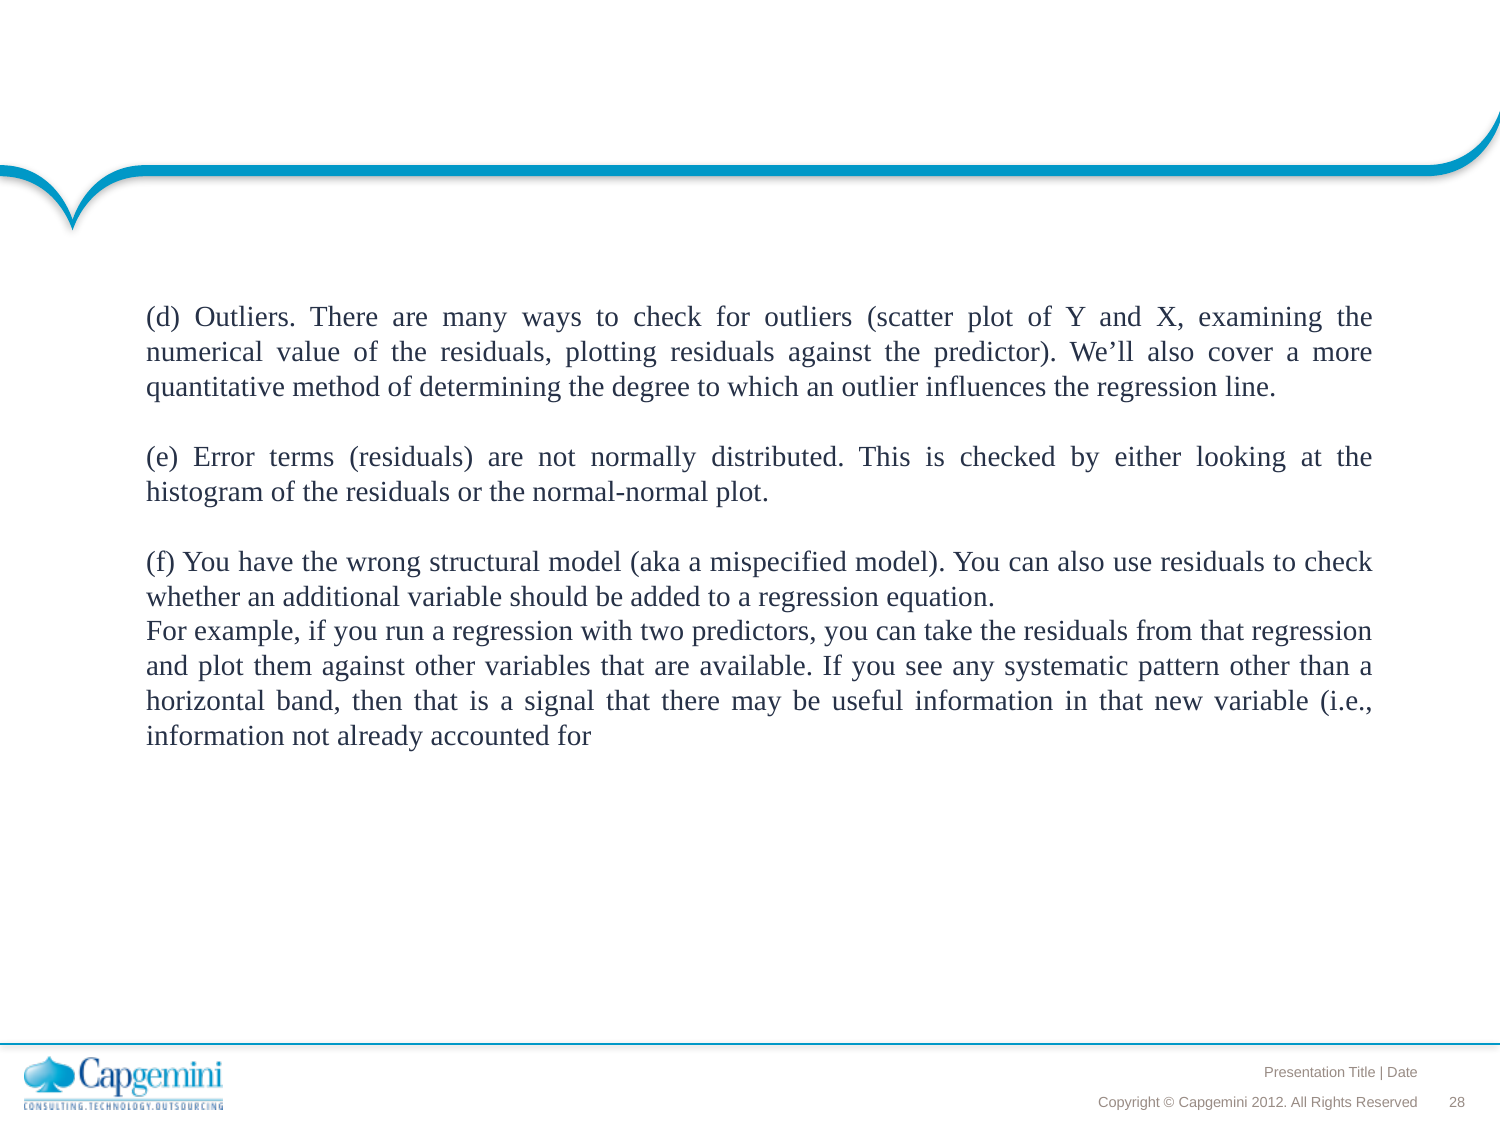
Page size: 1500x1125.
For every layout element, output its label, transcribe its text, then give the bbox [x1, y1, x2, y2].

picture [24, 1056, 223, 1110]
text_box (d) Outliers. There are many ways to check for outliers (scatter plot of Y and X, examining the numerical value of the residuals, plotting residuals against the predictor). We’ll also cover a more quantitative method of determining the degree to which an outlier influences the regression line. (e) Error terms (residuals) are not normally distributed. This is checked by either looking at the histogram of the residuals or the normal-normal plot. (f) You have the wrong structural model (aka a mispecified model). You can also use residuals to check whether an additional variable should be added to a regression equation. For example, if you run a regression with two predictors, you can take the residuals from that regression and plot them against other variables that are available. If you see any systematic pattern other than a horizontal band, then that is a signal that there may be useful information in that new variable (i.e., information not already accounted for [131, 289, 1390, 759]
